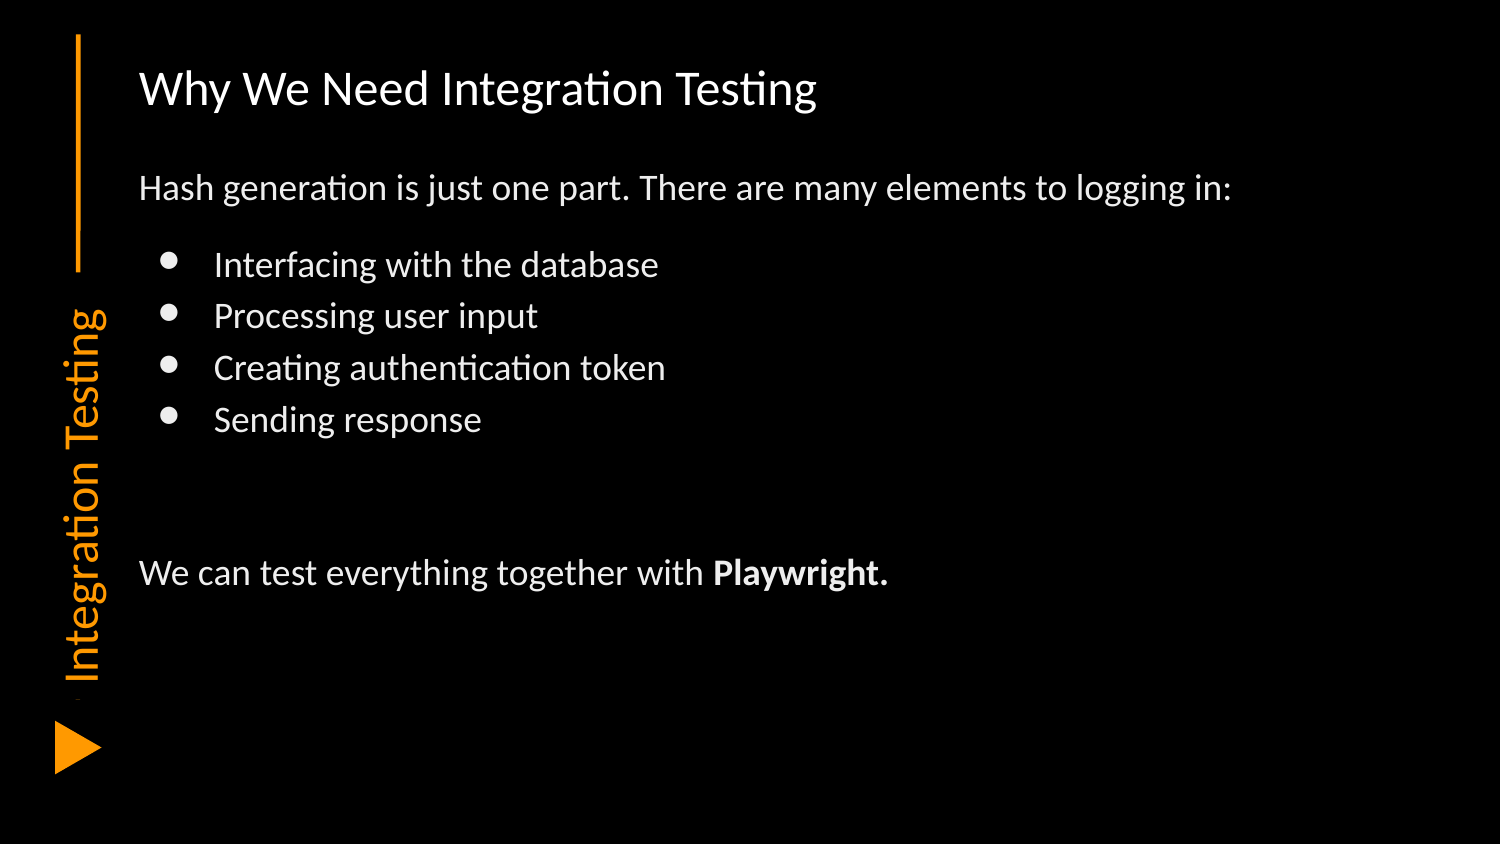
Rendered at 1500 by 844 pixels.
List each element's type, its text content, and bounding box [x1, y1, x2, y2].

list Hash generation is just one part. There are many elements to logging in: Interfacing with the database Processing user input Creating authentication token Sending response We can test everything together with Playwright. [128, 141, 1319, 685]
title Why We Need Integration Testing [128, 40, 1094, 141]
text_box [32, 34, 124, 775]
